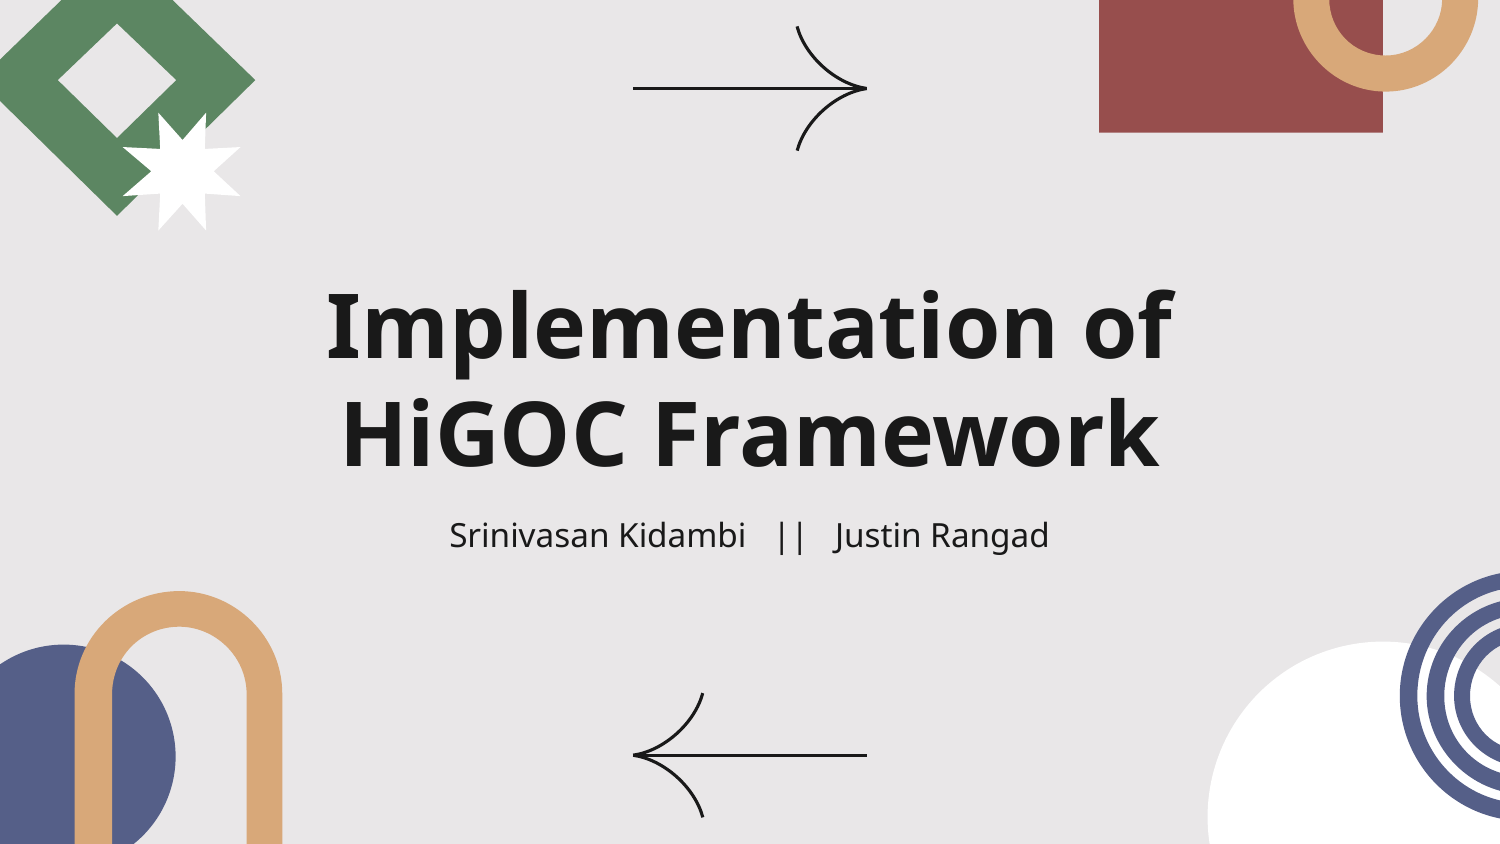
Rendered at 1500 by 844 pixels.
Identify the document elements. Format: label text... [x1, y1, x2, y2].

title Implementation of HiGOC Framework [278, 266, 1222, 499]
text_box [0, 590, 283, 844]
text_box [1207, 570, 1500, 844]
subtitle Srinivasan Kidambi || Justin Rangad [278, 499, 1222, 578]
